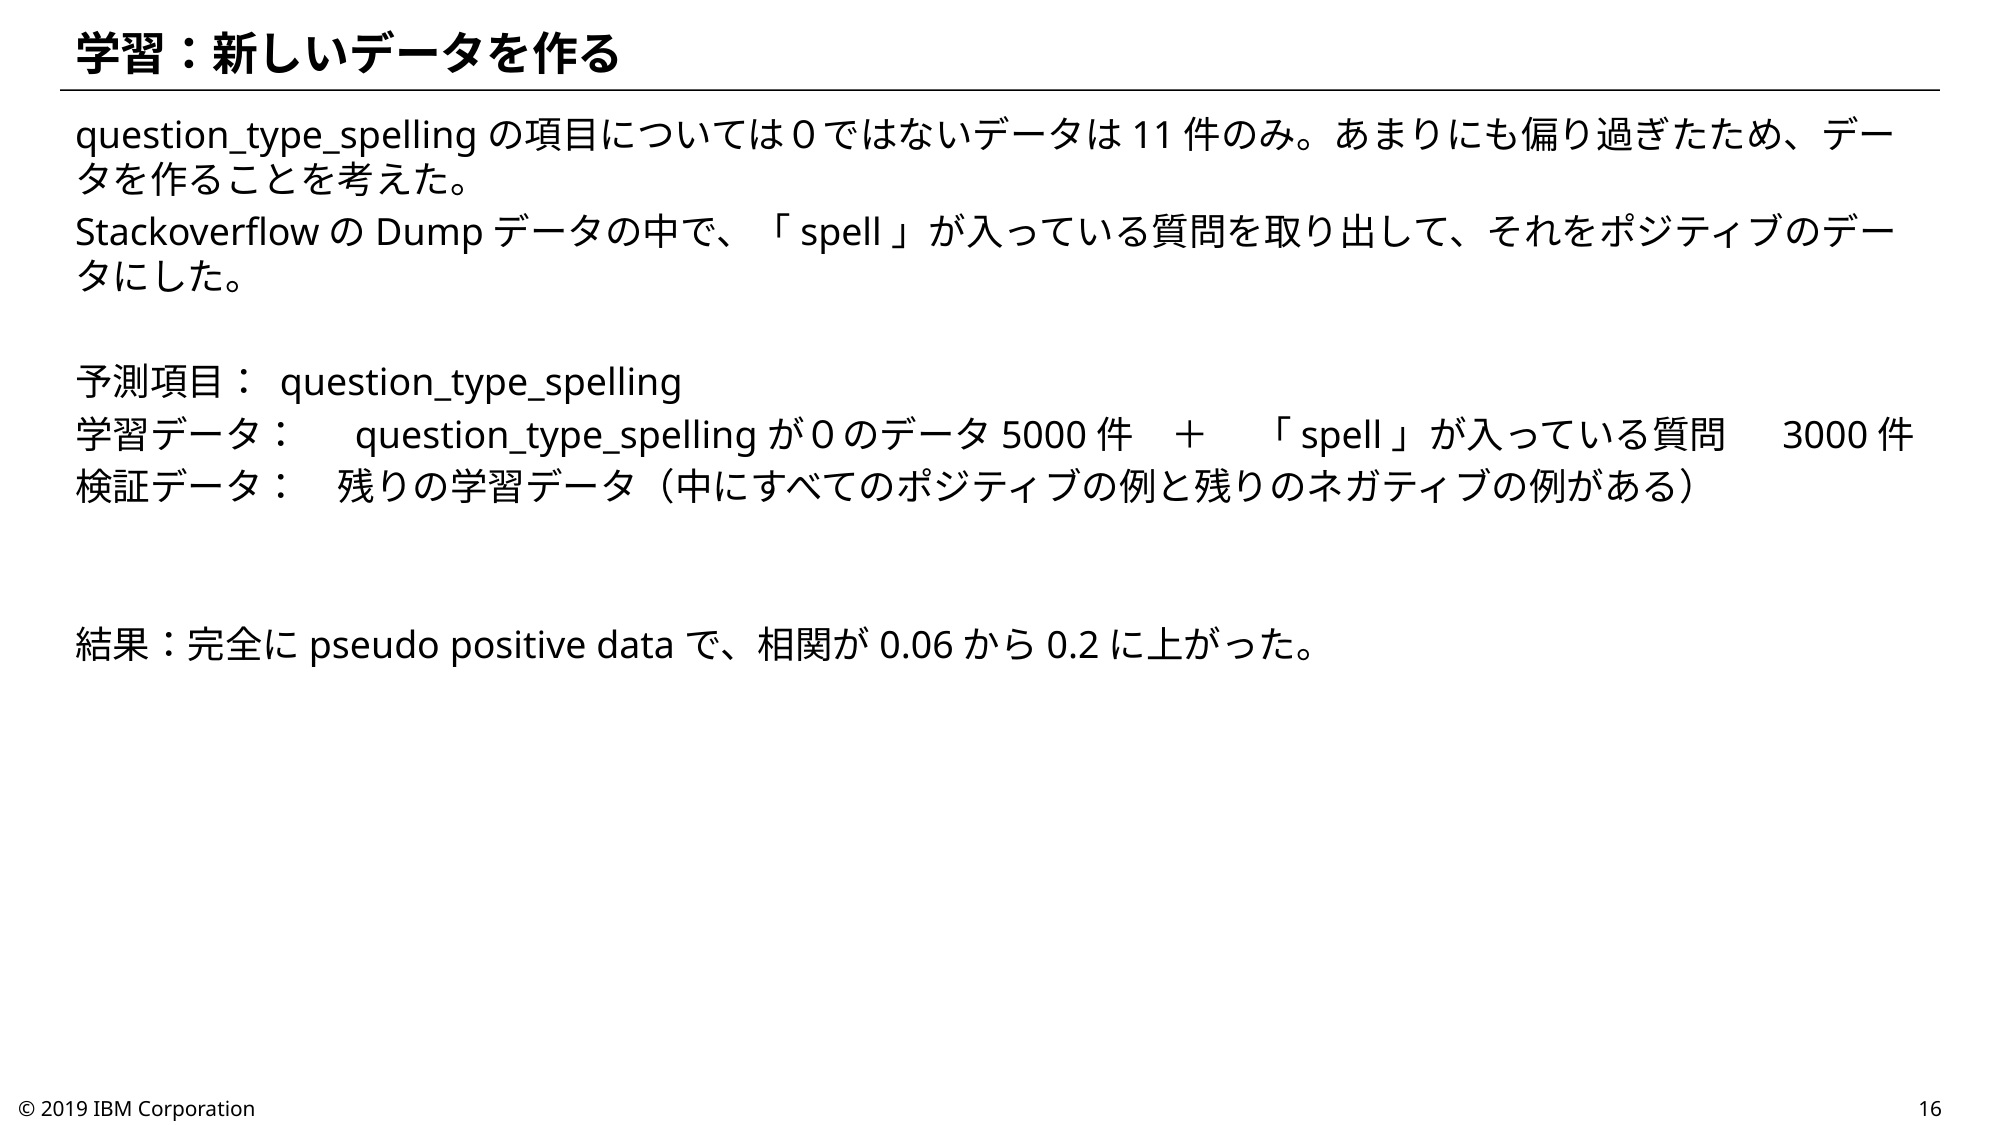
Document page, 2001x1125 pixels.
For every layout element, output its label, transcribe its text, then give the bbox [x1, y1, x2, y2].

list question_type_spellingの項目については０ではないデータは11件のみ。あまりにも偏り過ぎたため、データを作ることを考えた。 StackoverflowのDumpデータの中で、「spell」が入っている質問を取り出して、それをポジティブのデータにした。 予測項目： question_type_spelling 学習データ： question_type_spellingが０のデータ5000件 ＋ 「spell」が入っている質問 3000件 検証データ： 残りの学習データ（中にすべてのポジティブの例と残りのネガティブの例がある） 結果：完全にpseudo positive dataで、相関が0.06から0.2に上がった。 [60, 103, 1940, 1086]
title 学習：新しいデータを作る [60, 14, 1940, 88]
